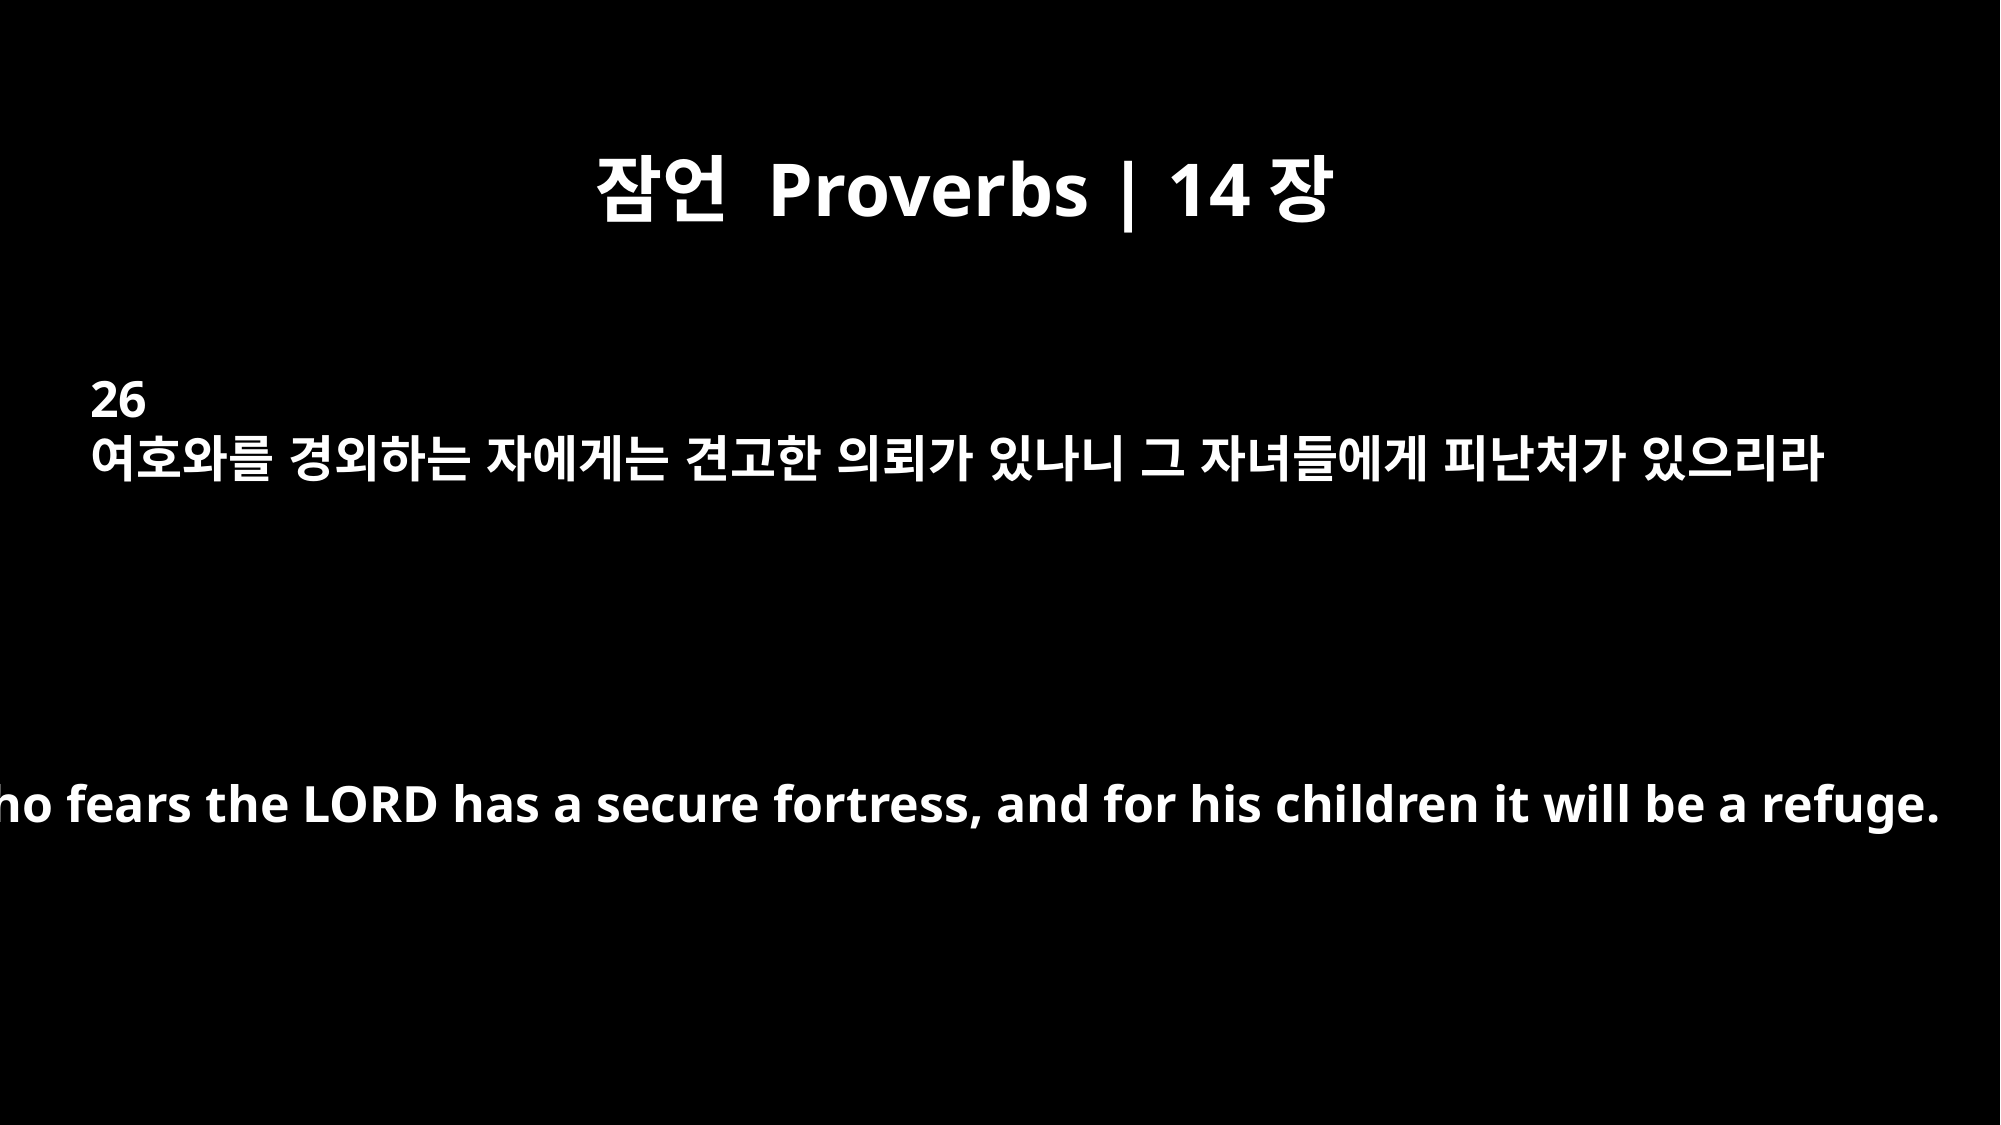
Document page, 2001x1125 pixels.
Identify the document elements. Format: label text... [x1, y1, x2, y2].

text_box 잠언 Proverbs | 14장 [580, 136, 1352, 239]
text_box 26 여호와를 경외하는 자에게는 견고한 의뢰가 있나니 그 자녀들에게 피난처가 있으리라 [75, 359, 1842, 495]
text_box He who fears the LORD has a secure fortress, and for his children it will be a refuge. [0, 764, 1957, 840]
